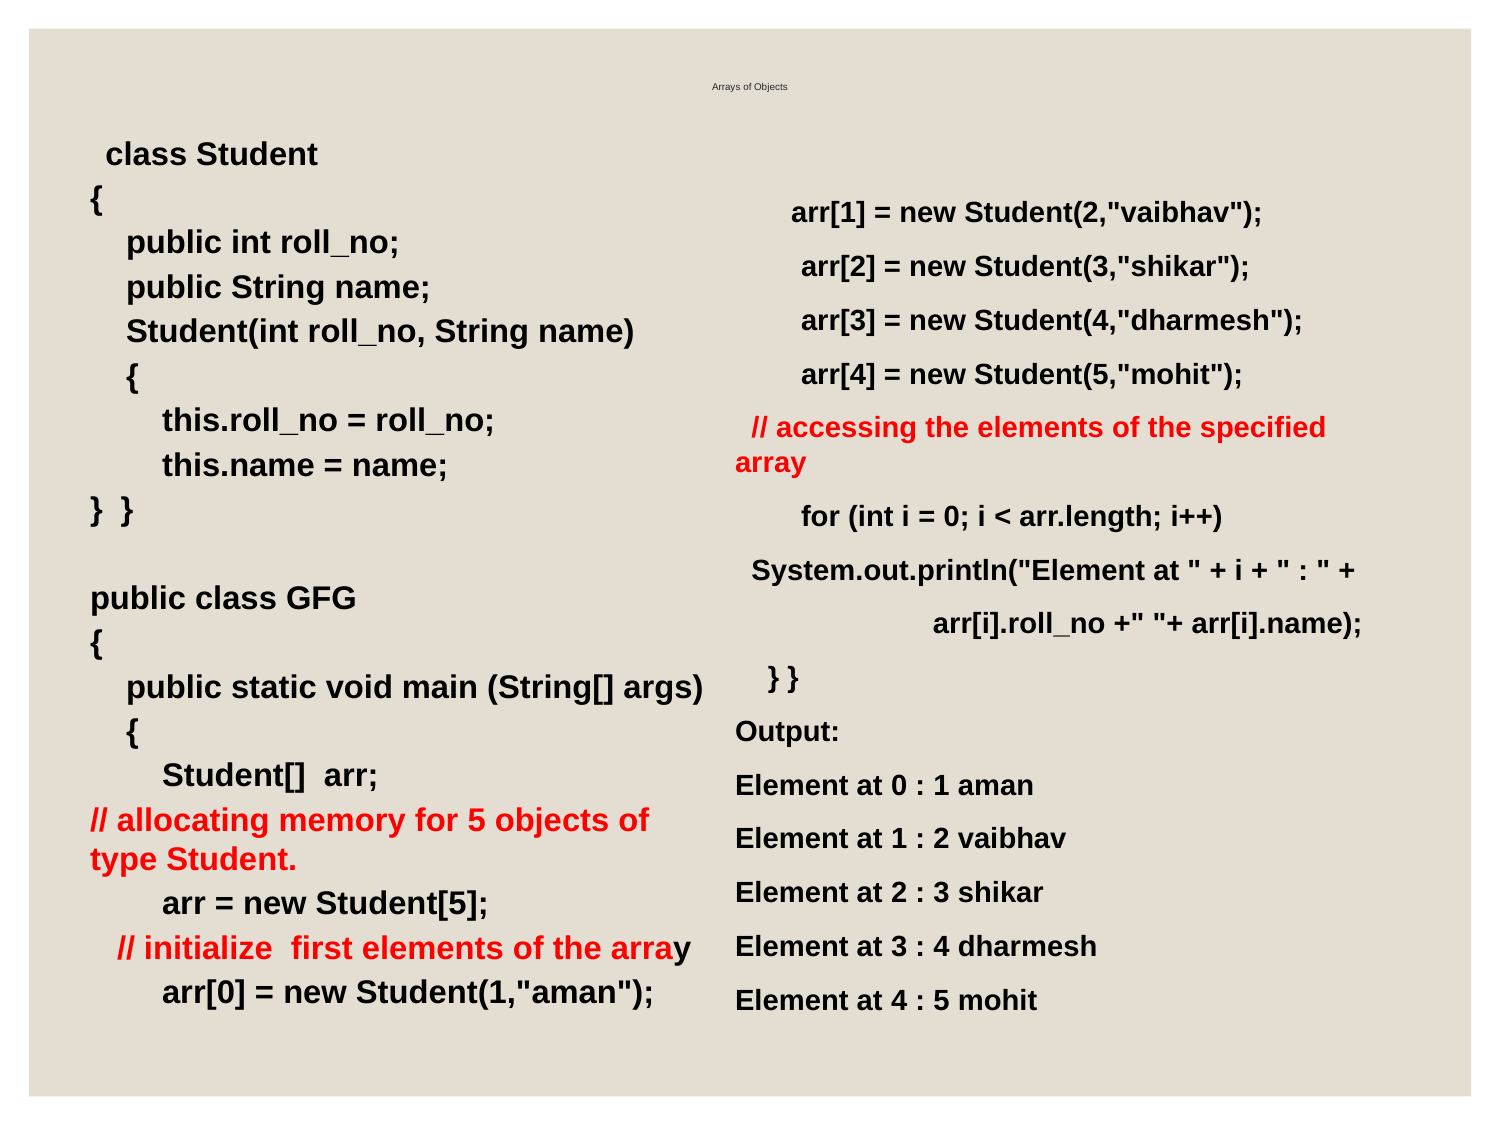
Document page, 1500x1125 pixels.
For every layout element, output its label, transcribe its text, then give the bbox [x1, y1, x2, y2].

list class Student { public int roll_no; public String name; Student(int roll_no, String name) { this.roll_no = roll_no; this.name = name; } } public class GFG { public static void main (String[] args) { Student[] arr; // allocating memory for 5 objects of type Student. arr = new Student[5]; // initialize first elements of the array arr[0] = new Student(1,"aman"); [75, 125, 720, 1075]
title Arrays of Objects [120, 50, 1380, 125]
list arr[1] = new Student(2,"vaibhav"); arr[2] = new Student(3,"shikar"); arr[3] = new Student(4,"dharmesh"); arr[4] = new Student(5,"mohit"); // accessing the elements of the specified array for (int i = 0; i < arr.length; i++) System.out.println("Element at " + i + " : " + arr[i].roll_no +" "+ arr[i].name); } } Output: Element at 0 : 1 aman Element at 1 : 2 vaibhav Element at 2 : 3 shikar Element at 3 : 4 dharmesh Element at 4 : 5 mohit [720, 137, 1380, 990]
